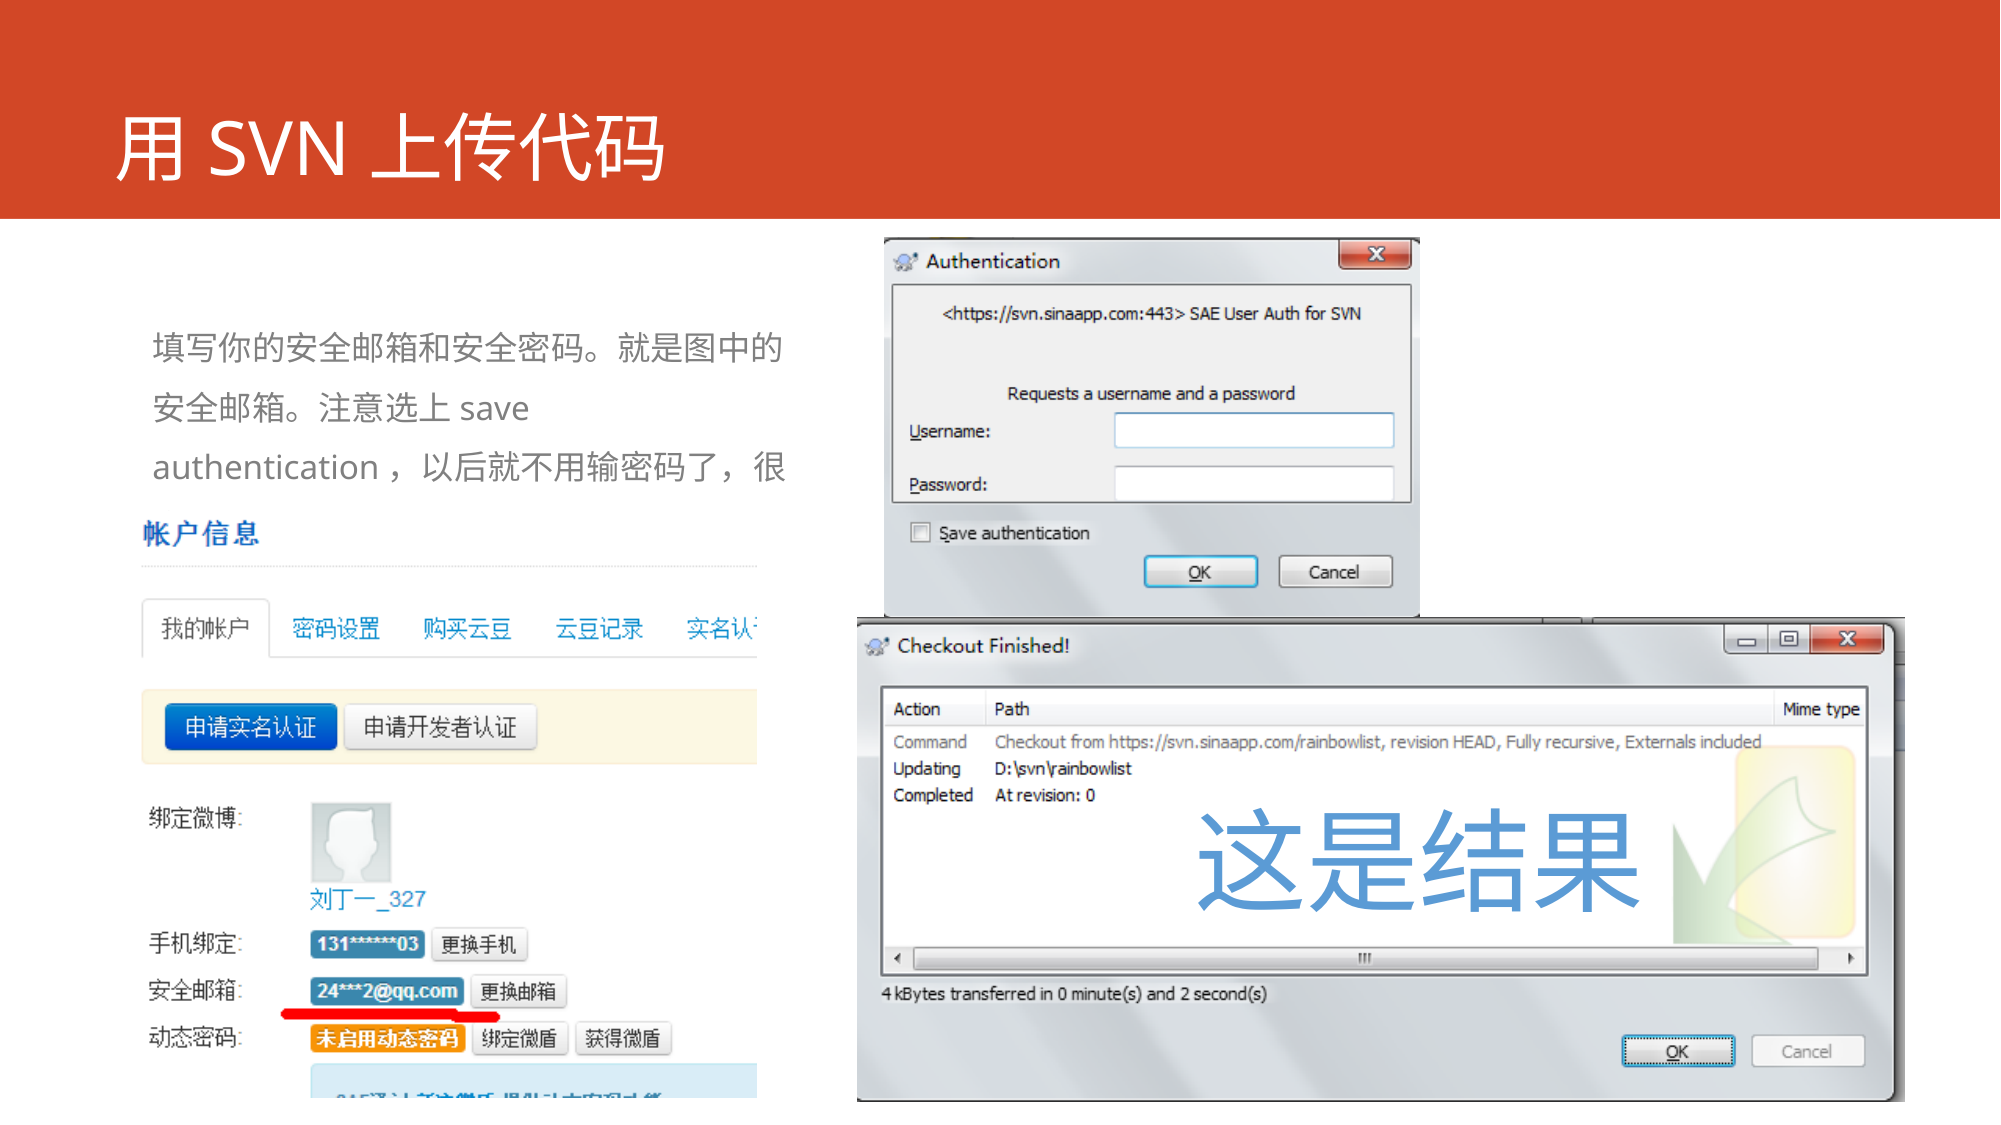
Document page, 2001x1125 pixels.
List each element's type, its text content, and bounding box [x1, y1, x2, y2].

picture [73, 511, 757, 1098]
list 填写你的安全邮箱和安全密码。就是图中的安全邮箱。注意选上save authentication，以后就不用输密码了，很方便。 [137, 299, 822, 1014]
title 用SVN上传代码 [99, 0, 1863, 199]
picture [857, 237, 1905, 1102]
